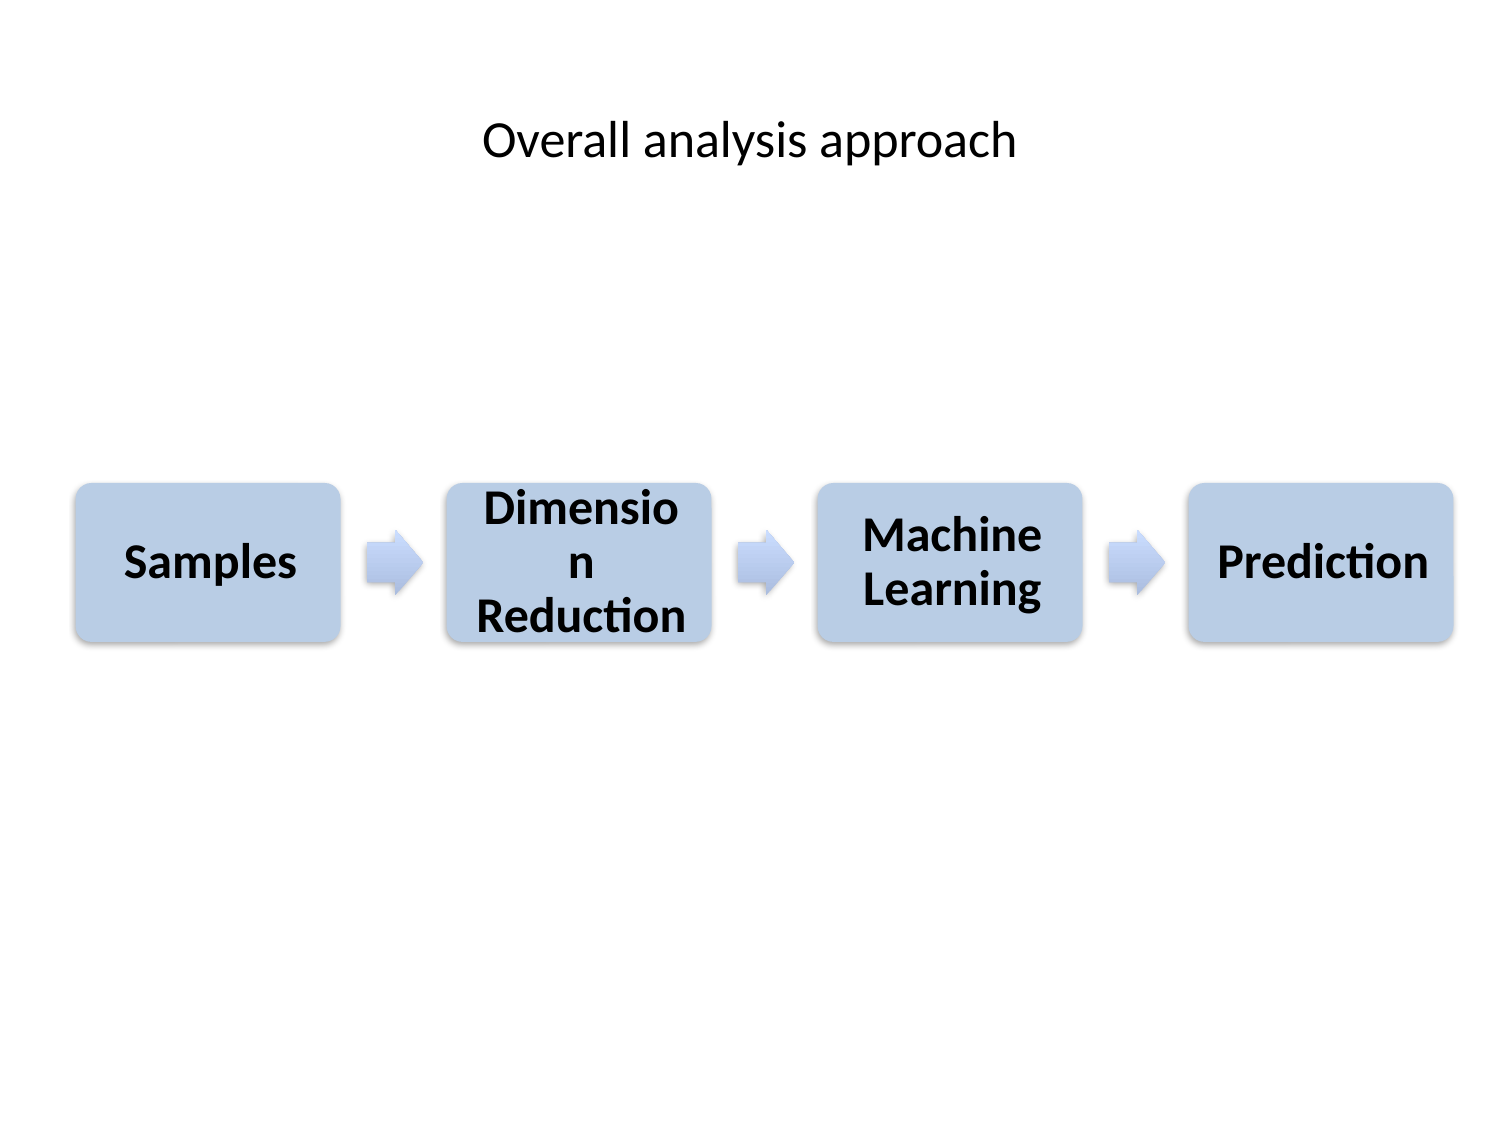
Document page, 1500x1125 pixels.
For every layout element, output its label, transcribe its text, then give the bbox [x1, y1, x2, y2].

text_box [74, 228, 1455, 897]
title Overall analysis approach [75, 45, 1425, 227]
